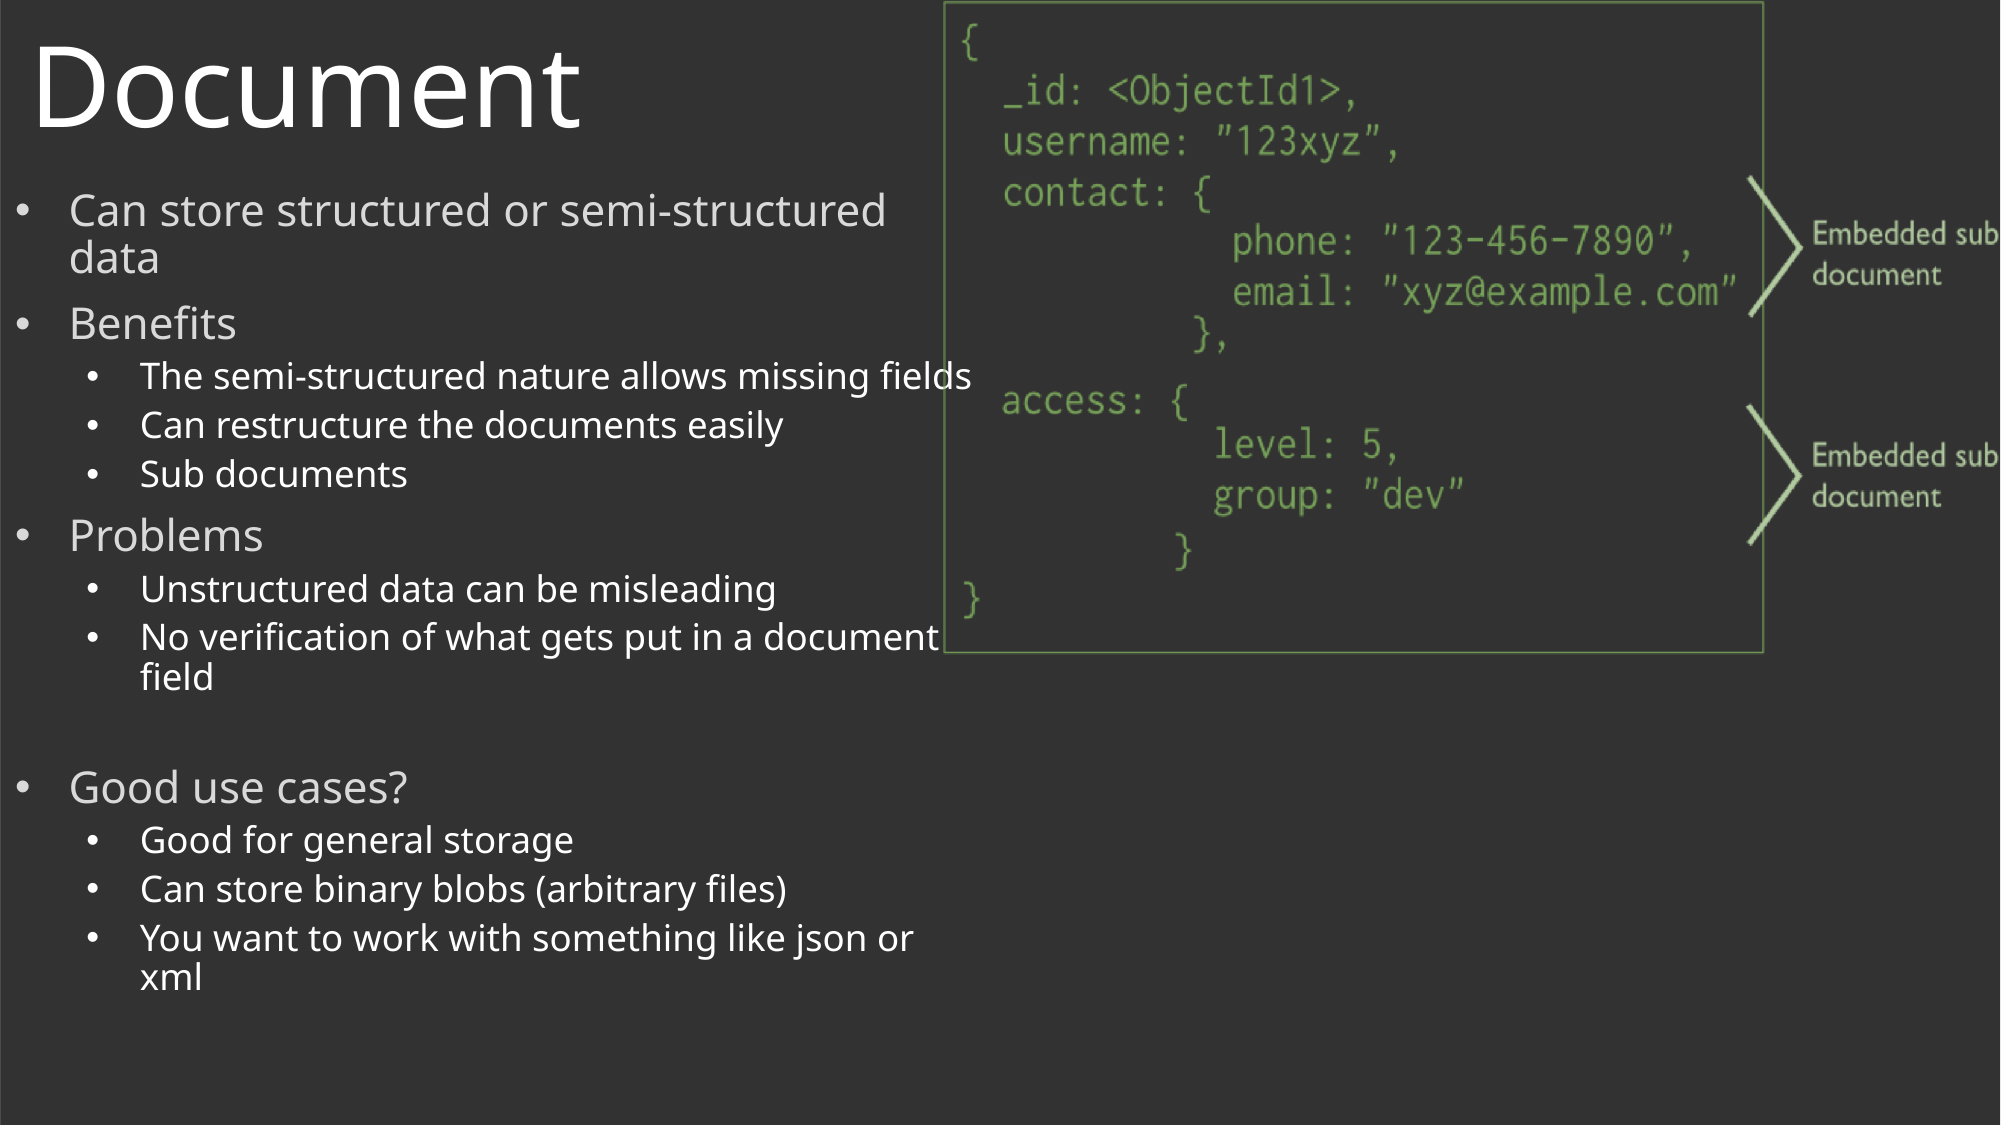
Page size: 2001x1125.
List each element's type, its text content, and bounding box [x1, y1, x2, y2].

title Document [14, 12, 880, 160]
picture [0, 0, 2001, 1125]
subtitle Can store structured or semi-structured data Benefits The semi-structured nature allows missing fields Can restructure the documents easily Sub documents Problems Unstructured data can be misleading No verification of what gets put in a document field Good use cases? Good for general storage Can store binary blobs (arbitrary files) You want to work with something like json or xml [0, 181, 992, 1052]
